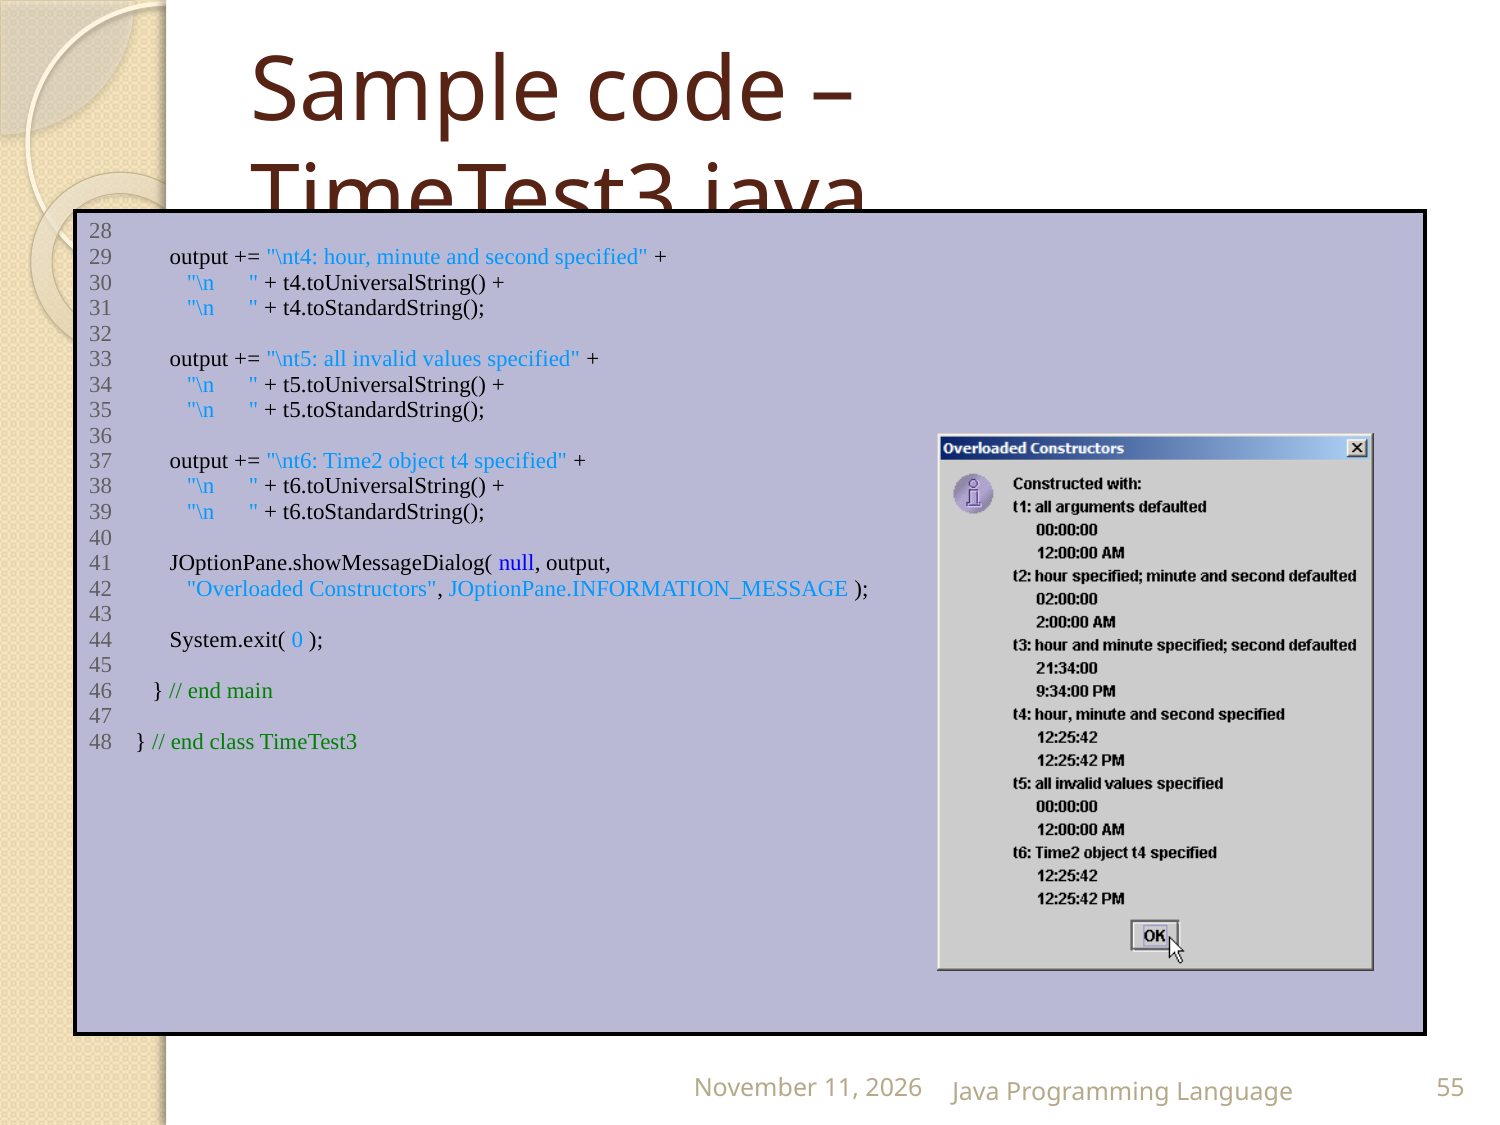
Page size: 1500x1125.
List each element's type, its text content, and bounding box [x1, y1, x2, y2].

table_header 28 29 output += "\nt4: hour, minute and second specified" + 30 "\n " + t4.toUniversalString() + 31 "\n " + t4.toStandardString(); 32 33 output += "\nt5: all invalid values specified" + 34 "\n " + t5.toUniversalString() + 35 "\n " + t5.toStandardString(); 36 37 output += "\nt6: Time2 object t4 specified" + 38 "\n " + t6.toUniversalString() + 39 "\n " + t6.toStandardString(); 40 41 JOptionPane.showMessageDialog( null, output, 42 "Overloaded Constructors", JOptionPane.INFORMATION_MESSAGE ); 43 44 System.exit( 0 ); 45 46 } // end main 47 48 } // end class TimeTest3 [77, 213, 1423, 1032]
title Sample code – TimeTest3.java [235, 45, 1466, 233]
slide_number 55 [1413, 1034, 1488, 1113]
footer Java Programming Language [937, 1036, 1413, 1113]
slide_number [587, 1036, 937, 1113]
picture [937, 433, 1375, 972]
